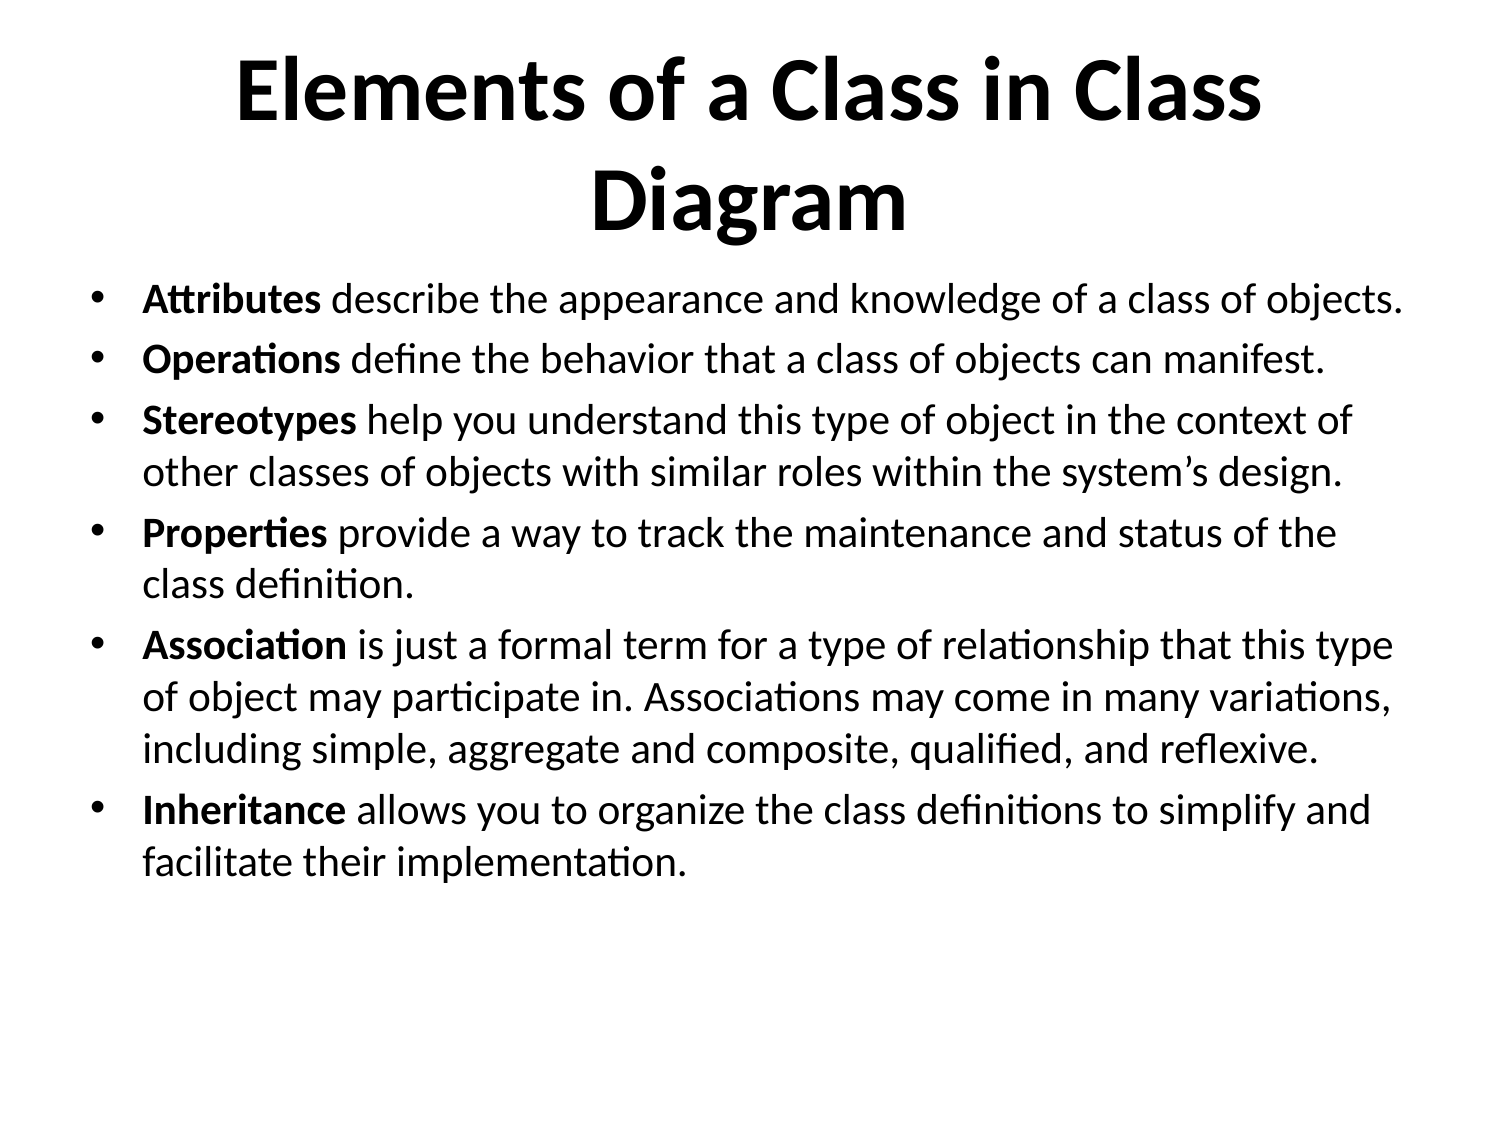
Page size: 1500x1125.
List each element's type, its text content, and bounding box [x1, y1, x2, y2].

list Attributes describe the appearance and knowledge of a class of objects. Operations define the behavior that a class of objects can manifest. Stereotypes help you understand this type of object in the context of other classes of objects with similar roles within the system’s design. Properties provide a way to track the maintenance and status of the class definition. Association is just a formal term for a type of relationship that this type of object may participate in. Associations may come in many variations, including simple, aggregate and composite, qualified, and reflexive. Inheritance allows you to organize the class definitions to simplify and facilitate their implementation. [75, 262, 1425, 1005]
title Elements of a Class in Class Diagram [75, 45, 1425, 233]
